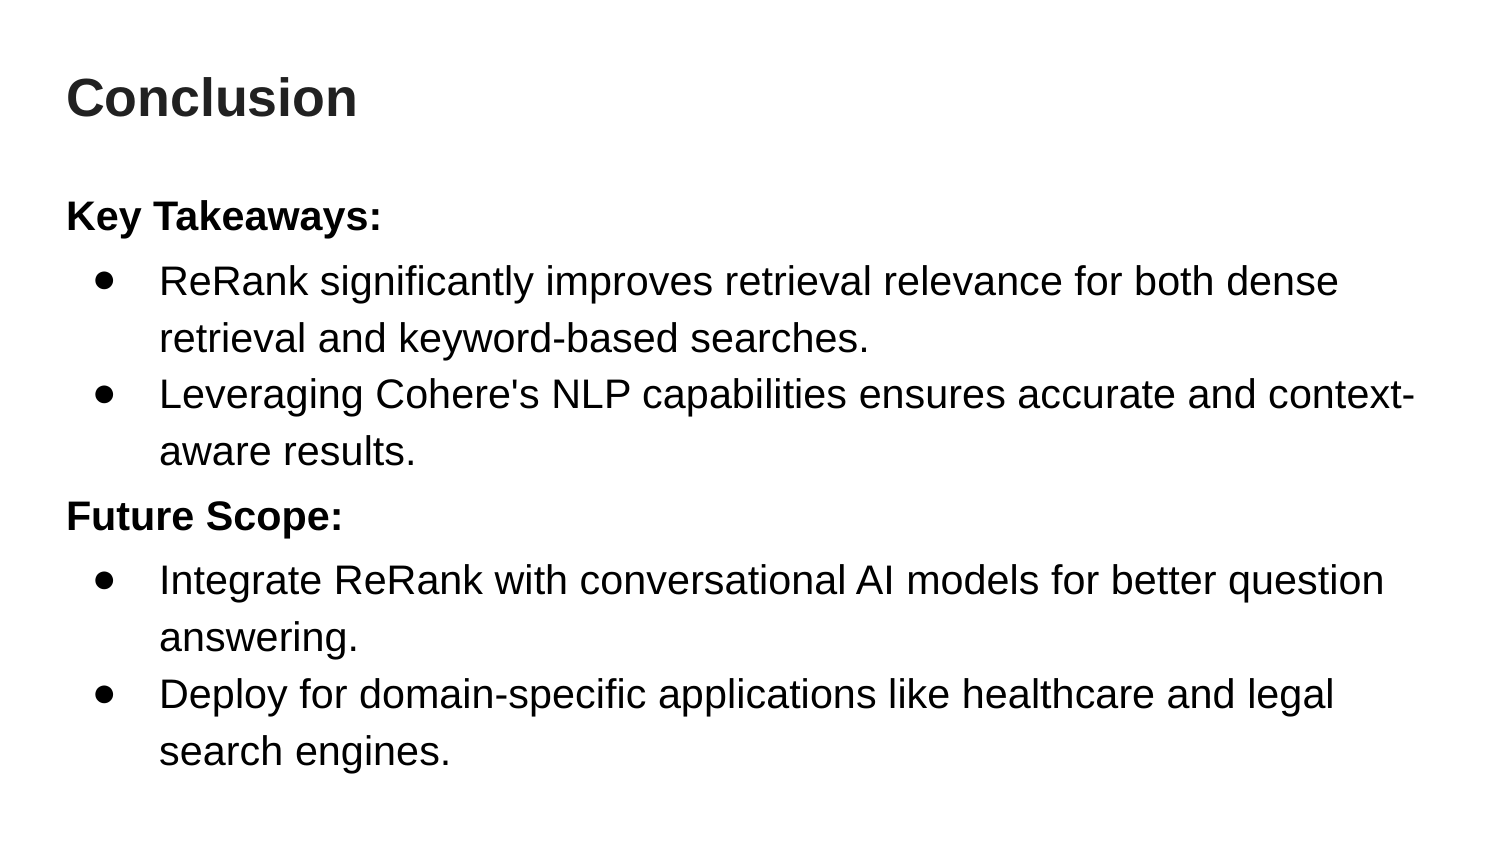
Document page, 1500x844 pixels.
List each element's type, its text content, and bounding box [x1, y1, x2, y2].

title Conclusion [51, 48, 1449, 143]
list Key Takeaways: ReRank significantly improves retrieval relevance for both dense retrieval and keyword-based searches. Leveraging Cohere's NLP capabilities ensures accurate and context-aware results. Future Scope: Integrate ReRank with conversational AI models for better question answering. Deploy for domain-specific applications like healthcare and legal search engines. [51, 166, 1449, 801]
